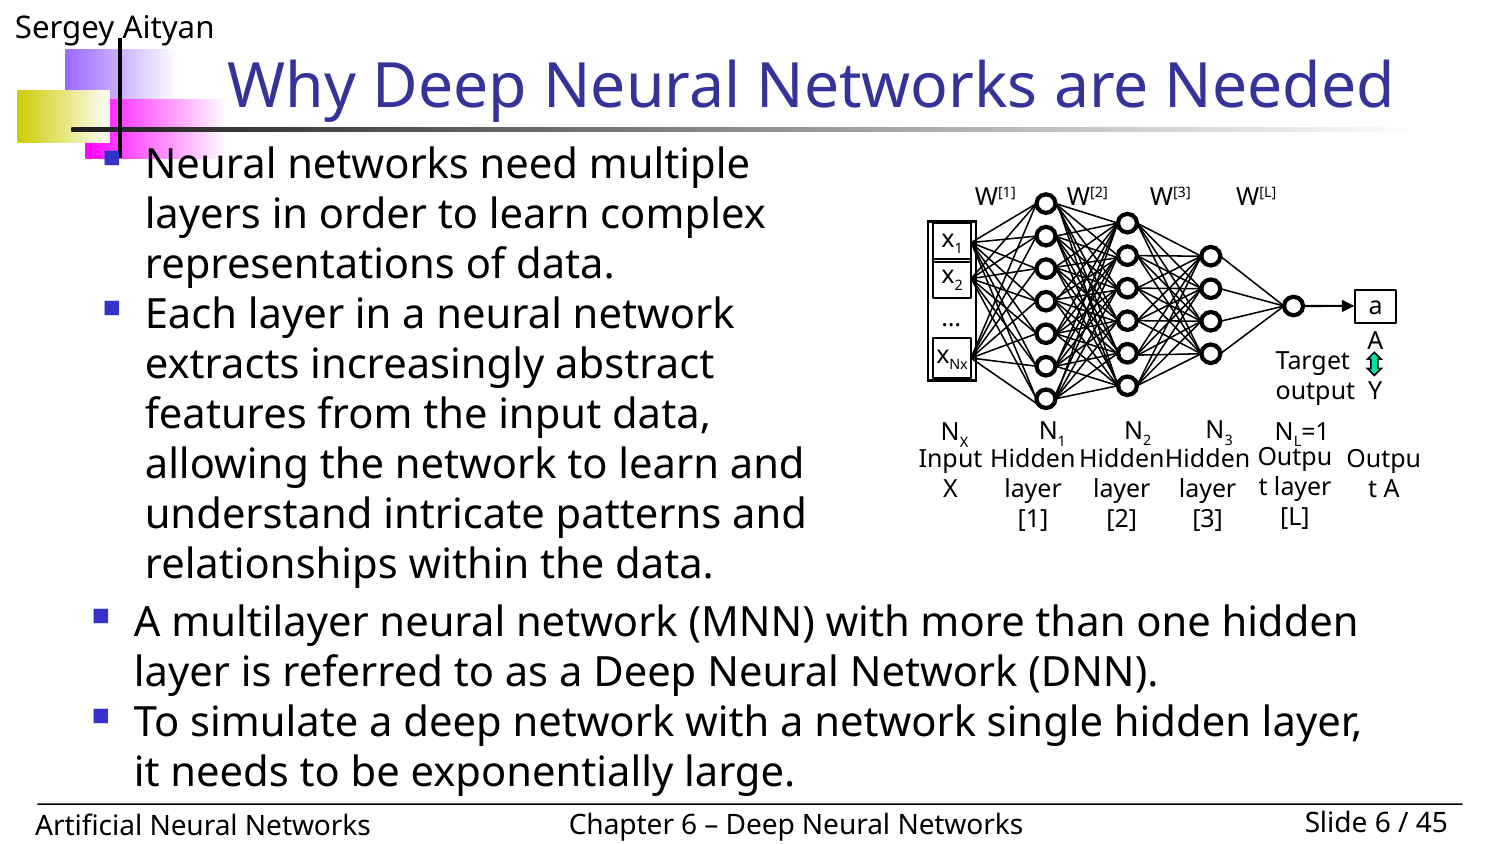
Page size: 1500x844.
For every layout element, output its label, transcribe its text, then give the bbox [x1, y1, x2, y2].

list A multilayer neural network (MNN) with more than one hidden layer is referred to as a Deep Neural Network (DNN). To simulate a deep network with a network single hidden layer, it needs to be exponentially large. [76, 587, 1402, 759]
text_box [912, 180, 1426, 536]
list Neural networks need multiple layers in order to learn complex representations of data. Each layer in a neural network extracts increasingly abstract features from the input data, allowing the network to learn and understand intricate patterns and relationships within the data. [87, 129, 875, 395]
title Why Deep Neural Networks are Needed [212, 46, 1475, 128]
